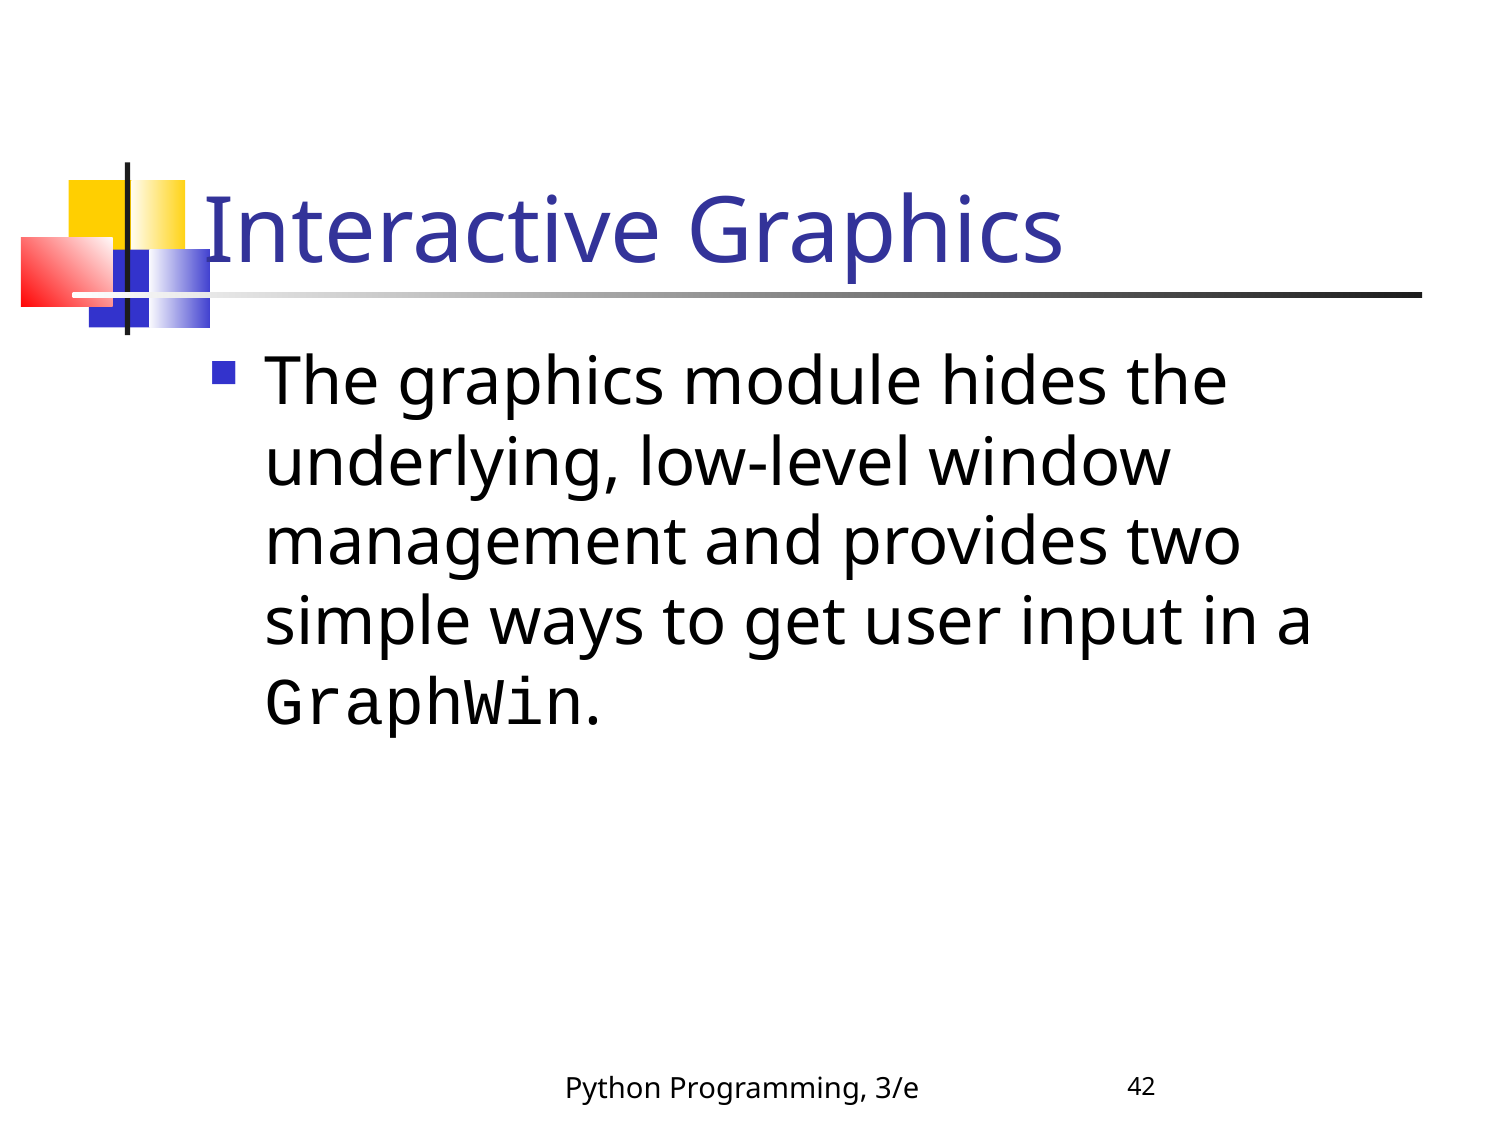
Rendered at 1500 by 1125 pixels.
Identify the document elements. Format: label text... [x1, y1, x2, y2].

text_box The graphics module hides the underlying, low-level window management and provides two simple ways to get user input in a GraphWin. [193, 330, 1469, 1006]
footer Python Programming, 3/e [549, 857, 1025, 1113]
slide_number 42 [1112, 1017, 1425, 1113]
text_box Interactive Graphics [188, 101, 1468, 289]
